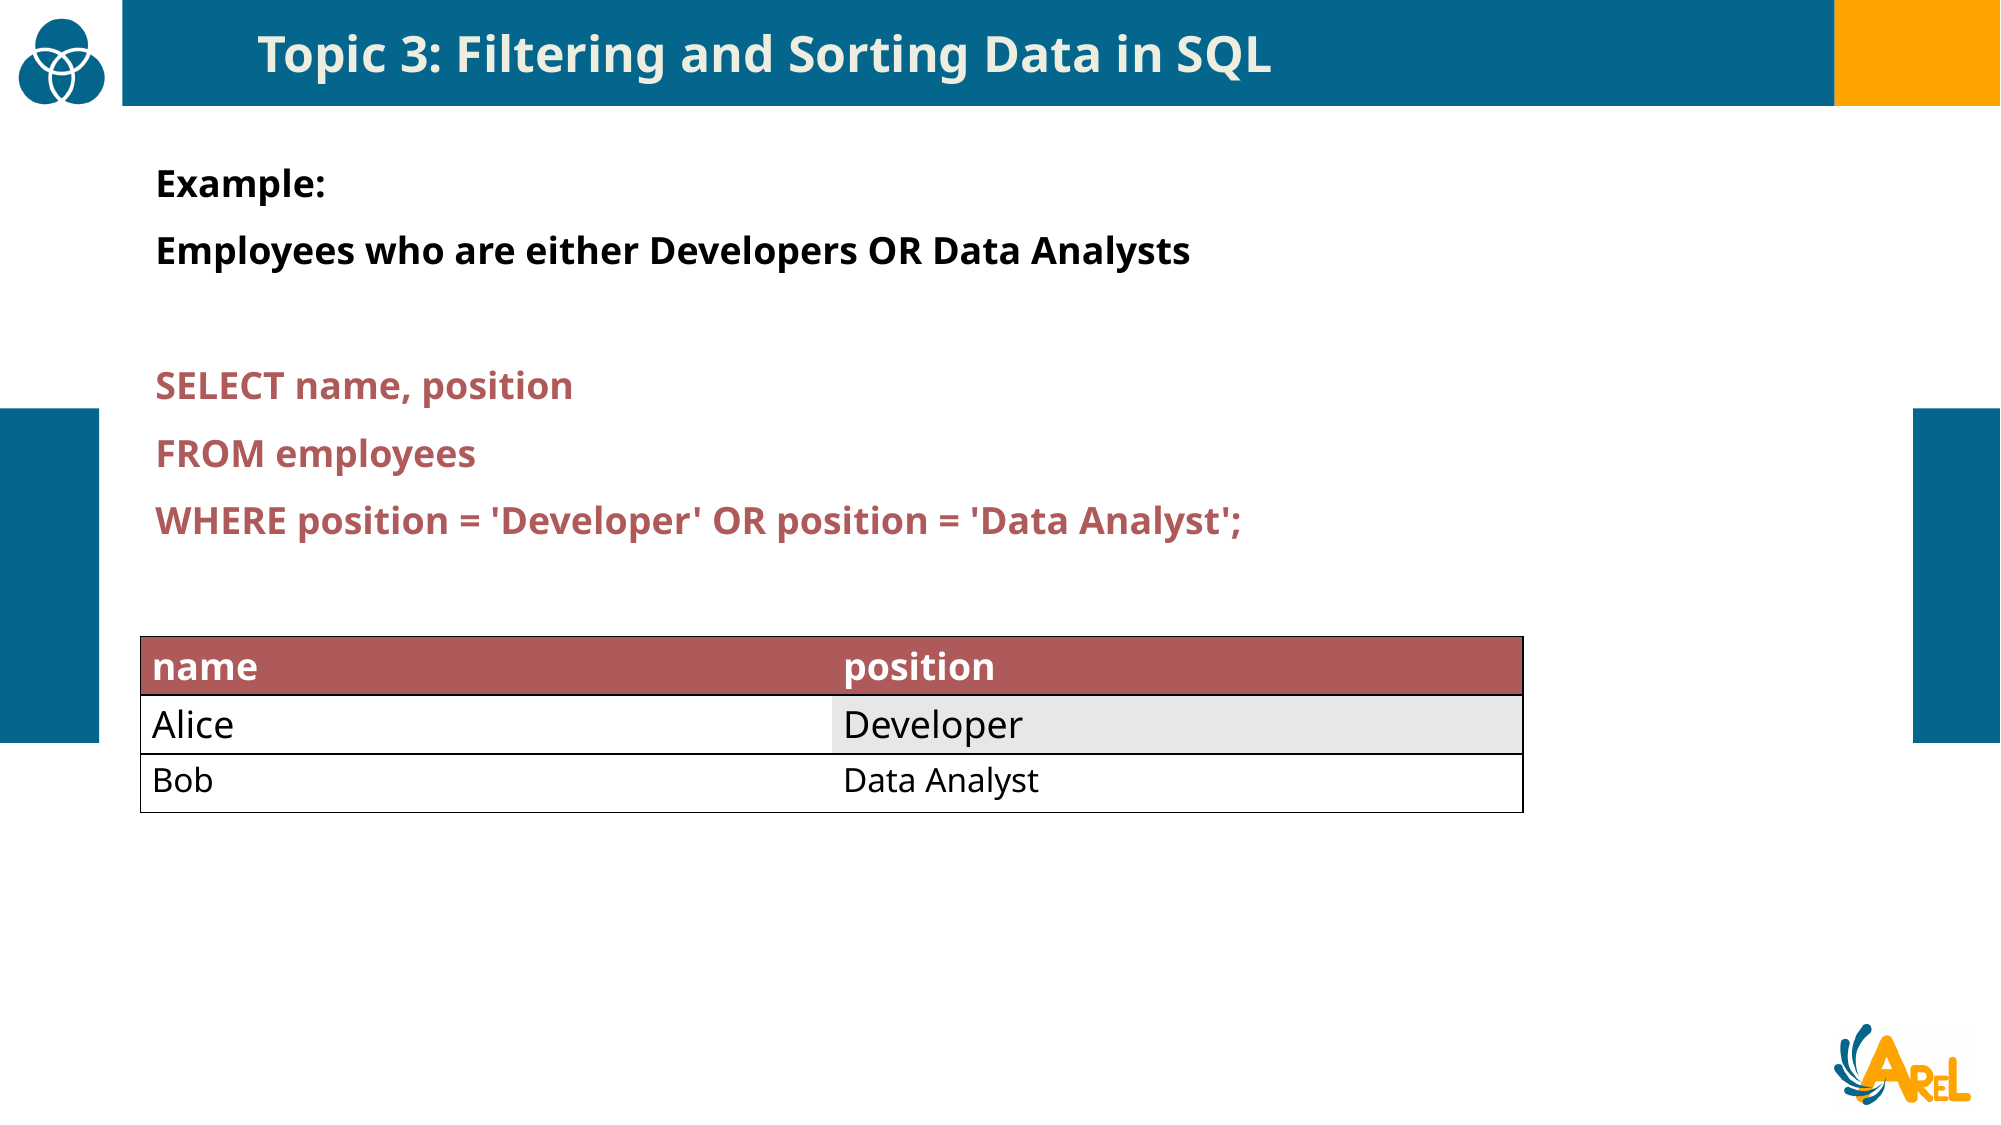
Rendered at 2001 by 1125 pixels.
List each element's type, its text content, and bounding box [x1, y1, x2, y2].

table_cell Bob [141, 755, 832, 812]
text_box Topic 3: Filtering and Sorting Data in SQL [243, 15, 1600, 91]
table_cell Developer [832, 696, 1522, 753]
table_cell Data Analyst [832, 755, 1522, 812]
text_box [1912, 407, 2000, 744]
table_header position [832, 637, 1522, 694]
text_box Example: Employees who are either Developers OR Data Analysts SELECT name, position FROM employees WHERE position = 'Developer' OR position = 'Data Analyst'; [140, 129, 1683, 617]
picture [0, 0, 123, 123]
picture [1834, 1024, 1971, 1105]
table_cell Alice [141, 696, 832, 753]
text_box [0, 407, 100, 744]
table_header name [141, 637, 832, 694]
